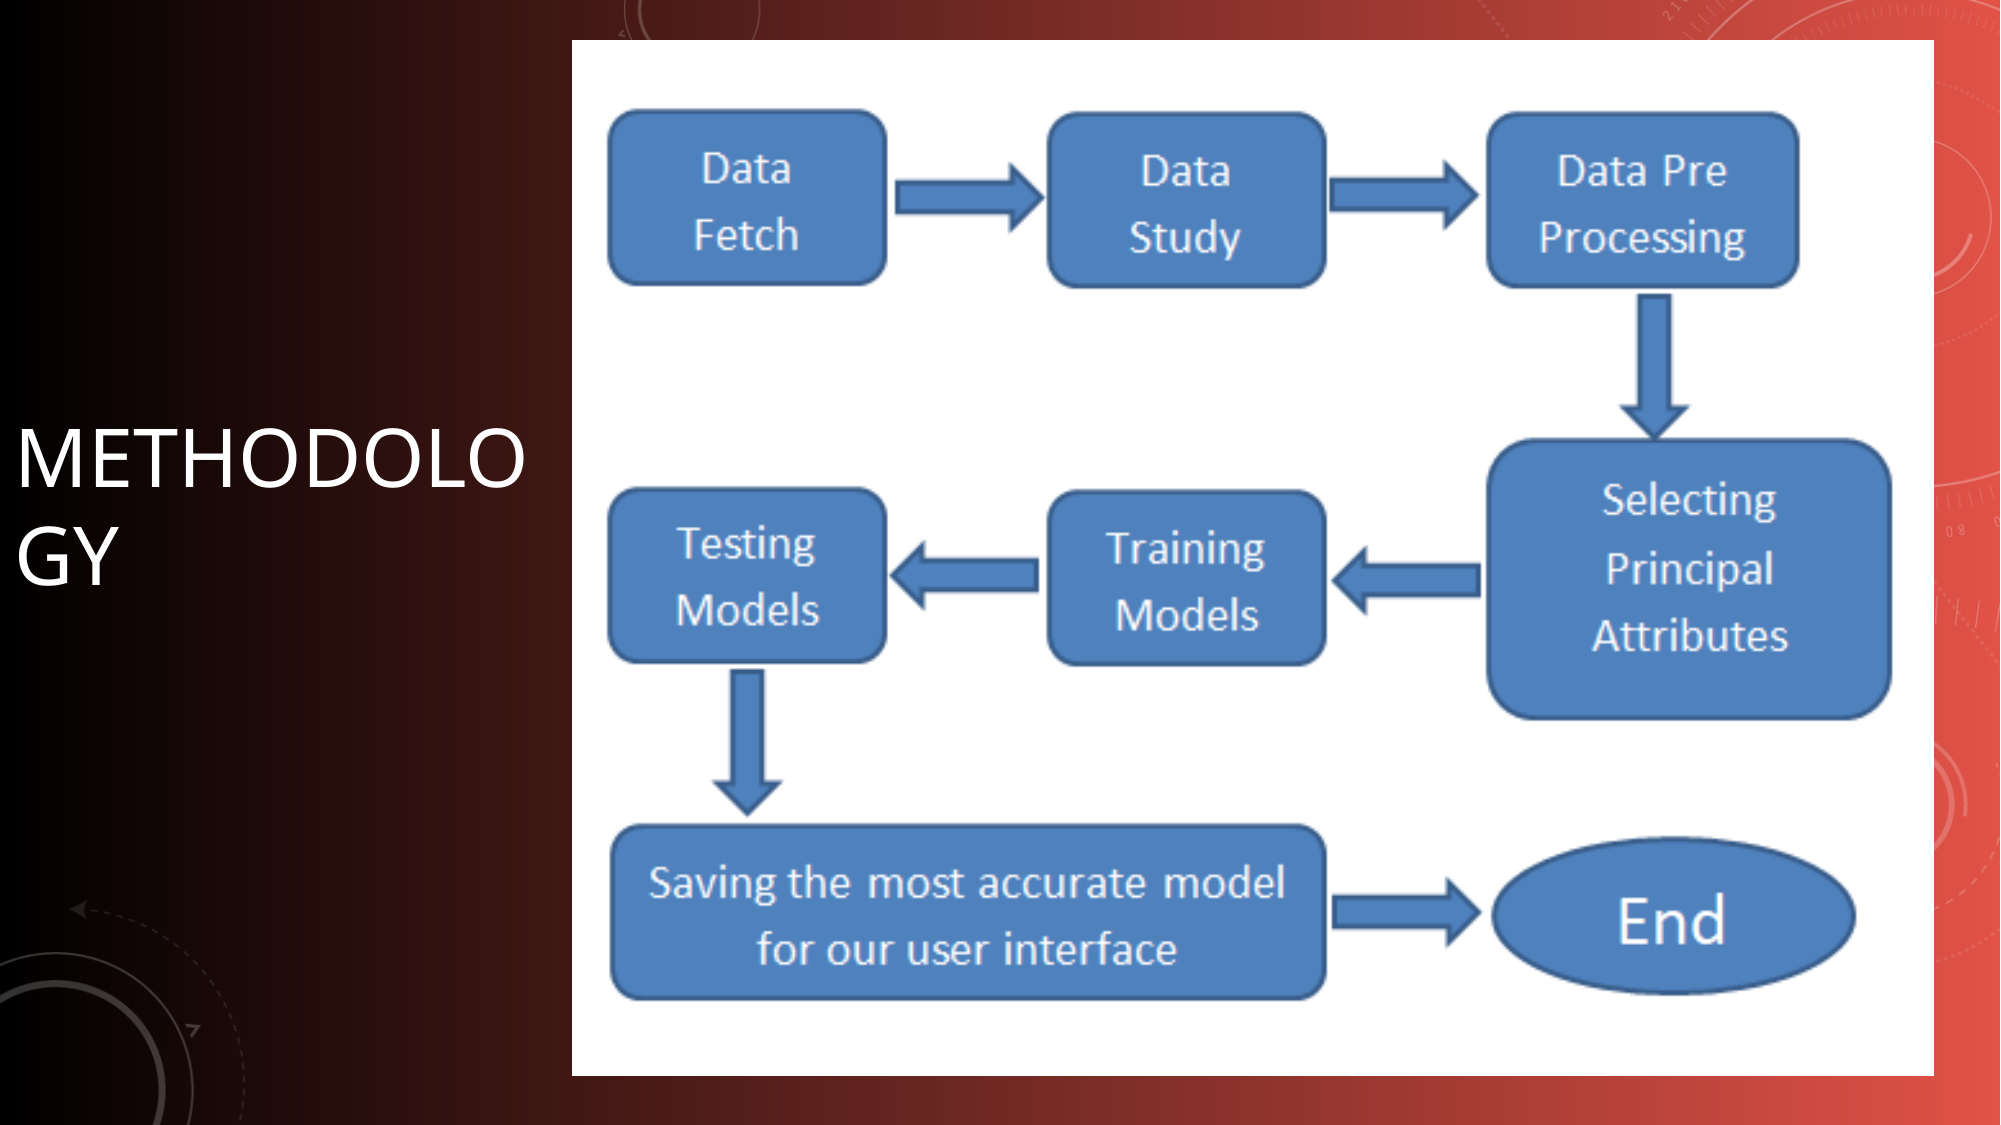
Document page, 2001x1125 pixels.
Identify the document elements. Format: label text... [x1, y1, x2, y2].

title Methodology [0, 338, 567, 610]
picture [0, 0, 2000, 1125]
